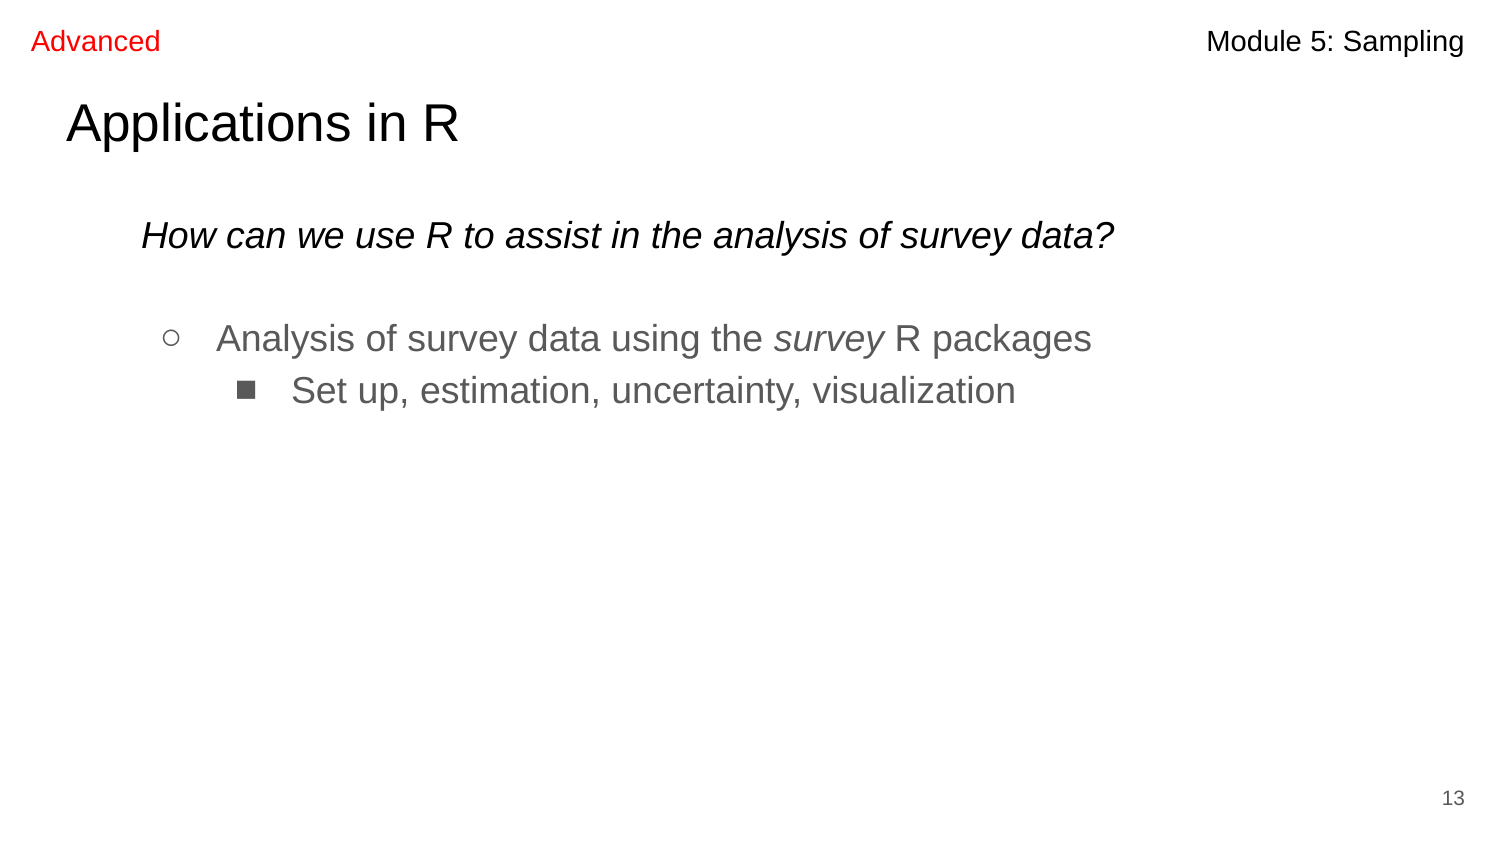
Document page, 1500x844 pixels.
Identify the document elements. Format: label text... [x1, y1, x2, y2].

list How can we use R to assist in the analysis of survey data? Analysis of survey data using the survey R packages Set up, estimation, uncertainty, visualization [51, 189, 1449, 750]
text_box Advanced [15, 7, 225, 73]
title Applications in R [51, 72, 1449, 167]
slide_number ‹#› [1389, 764, 1480, 830]
